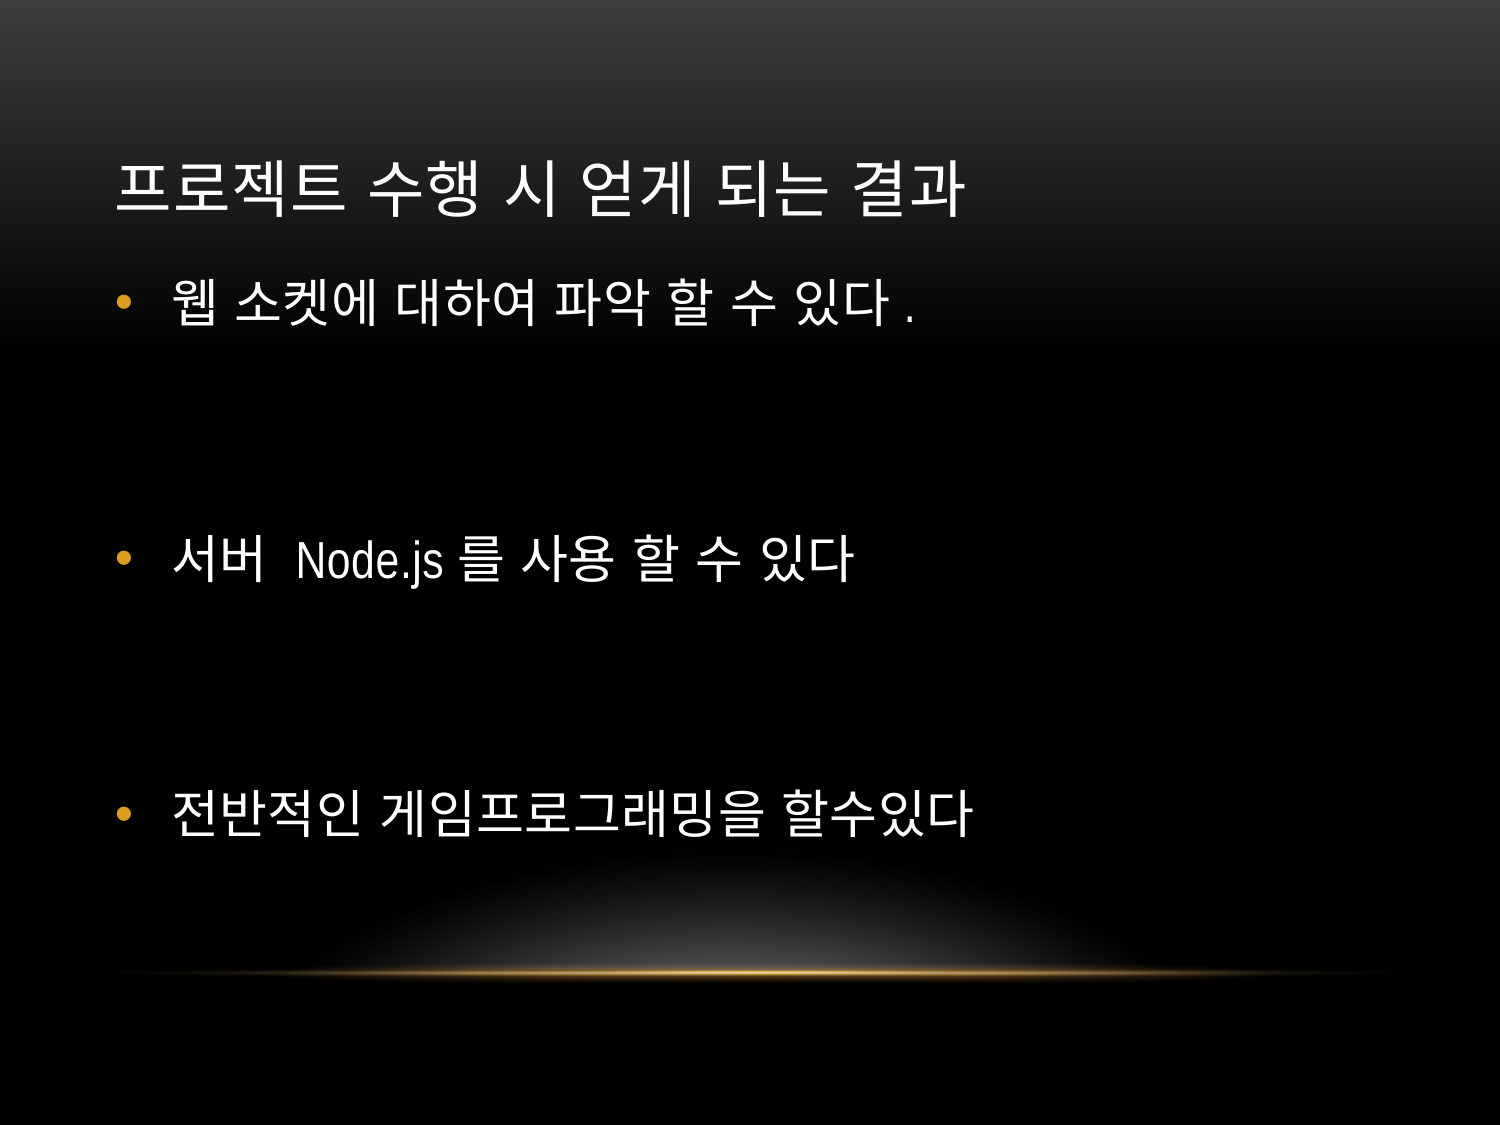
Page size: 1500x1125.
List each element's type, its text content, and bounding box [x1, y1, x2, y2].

title 프로젝트 수행 시 얻게 되는 결과 [99, 45, 1400, 233]
picture [0, 0, 1500, 1125]
list 웹 소켓에 대하여 파악 할 수 있다. 서버 Node.js를 사용 할 수 있다 전반적인 게임프로그래밍을 할수있다 [99, 262, 1400, 938]
